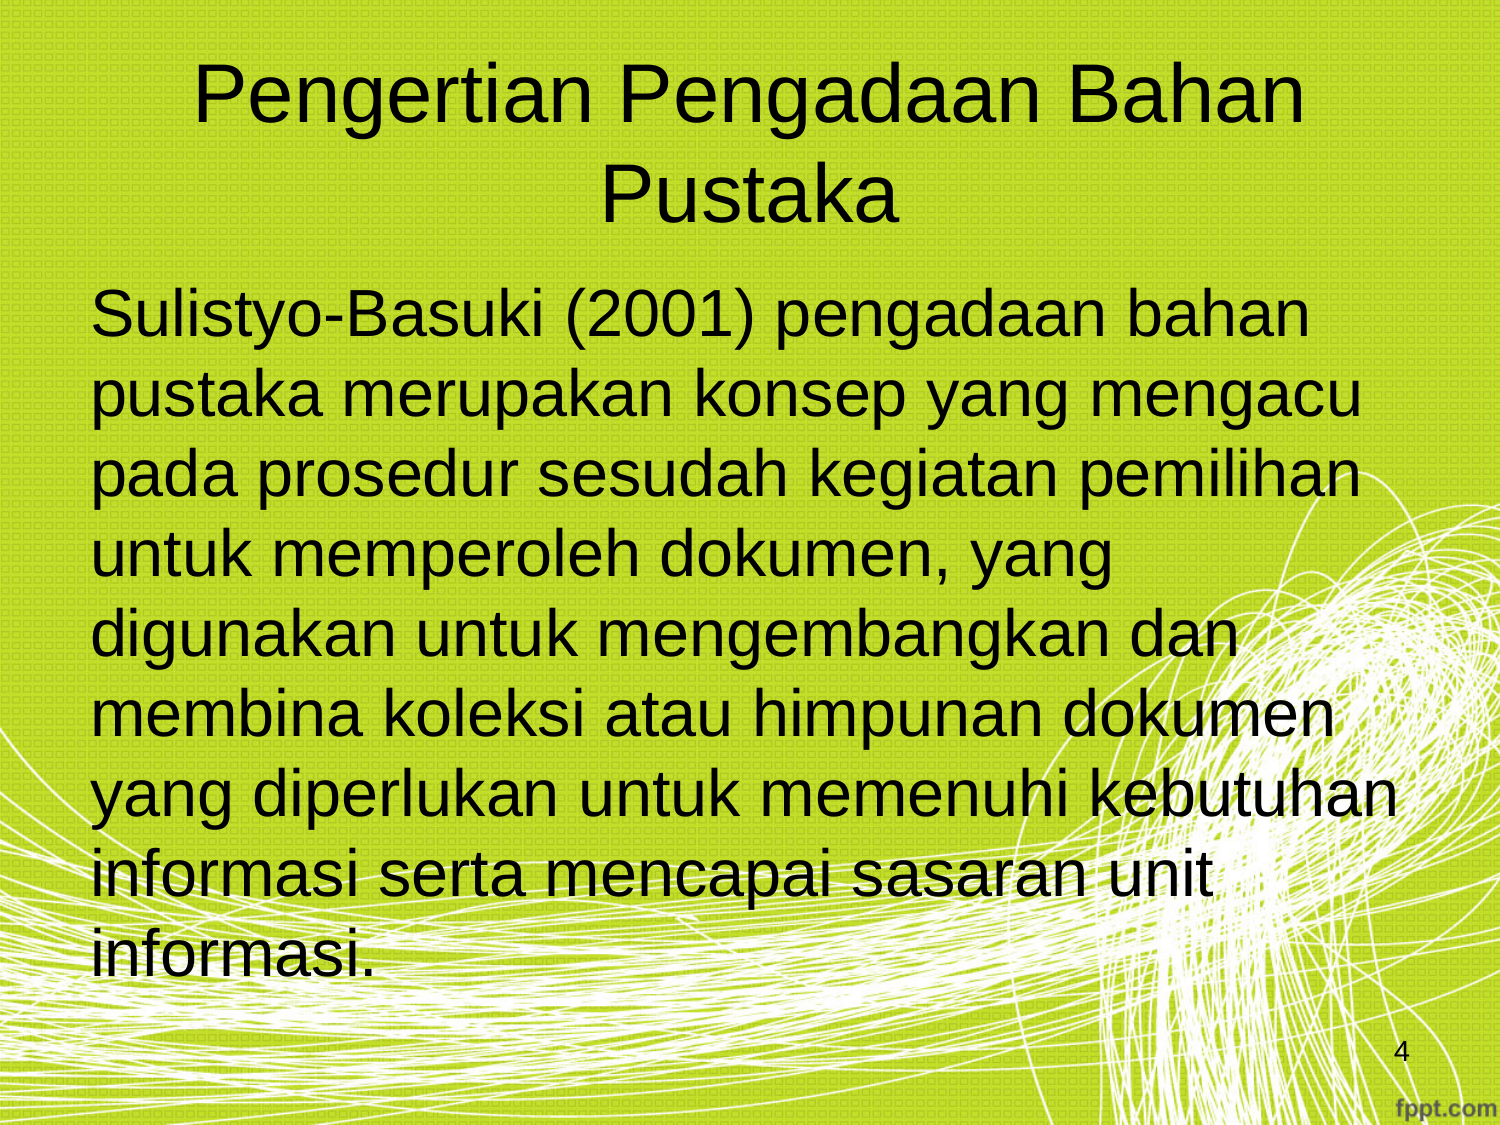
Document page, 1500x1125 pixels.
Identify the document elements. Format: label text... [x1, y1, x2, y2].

title Pengertian Pengadaan Bahan Pustaka [75, 45, 1425, 233]
slide_number 4 [1074, 1024, 1425, 1103]
list Sulistyo-Basuki (2001) pengadaan bahan pustaka merupakan konsep yang mengacu pada prosedur sesudah kegiatan pemilihan untuk memperoleh dokumen, yang digunakan untuk mengembangkan dan membina koleksi atau himpunan dokumen yang diperlukan untuk memenuhi kebutuhan informasi serta mencapai sasaran unit informasi. [75, 262, 1425, 1005]
picture [0, 0, 1500, 1125]
